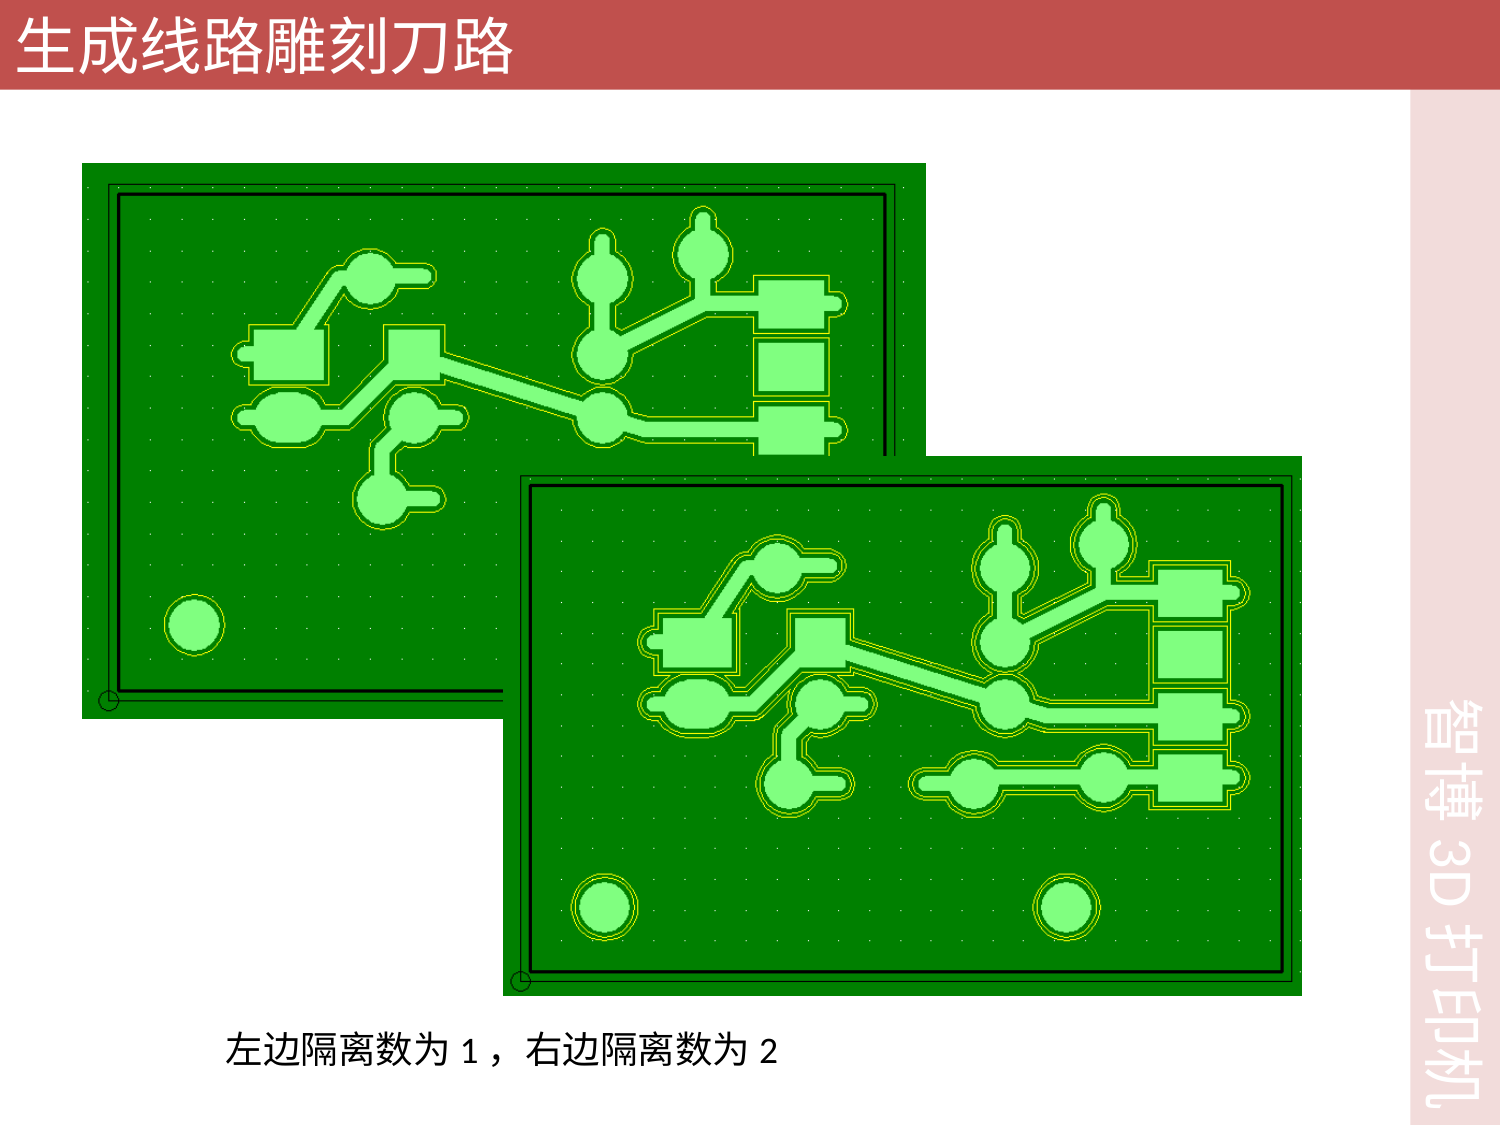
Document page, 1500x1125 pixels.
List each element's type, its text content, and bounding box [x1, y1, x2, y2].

picture [81, 163, 1302, 997]
text_box 智博3D打印机 [1410, 90, 1500, 1125]
text_box 左边隔离数为1，右边隔离数为2 [210, 1018, 856, 1079]
text_box 生成线路雕刻刀路 [0, 0, 1500, 90]
